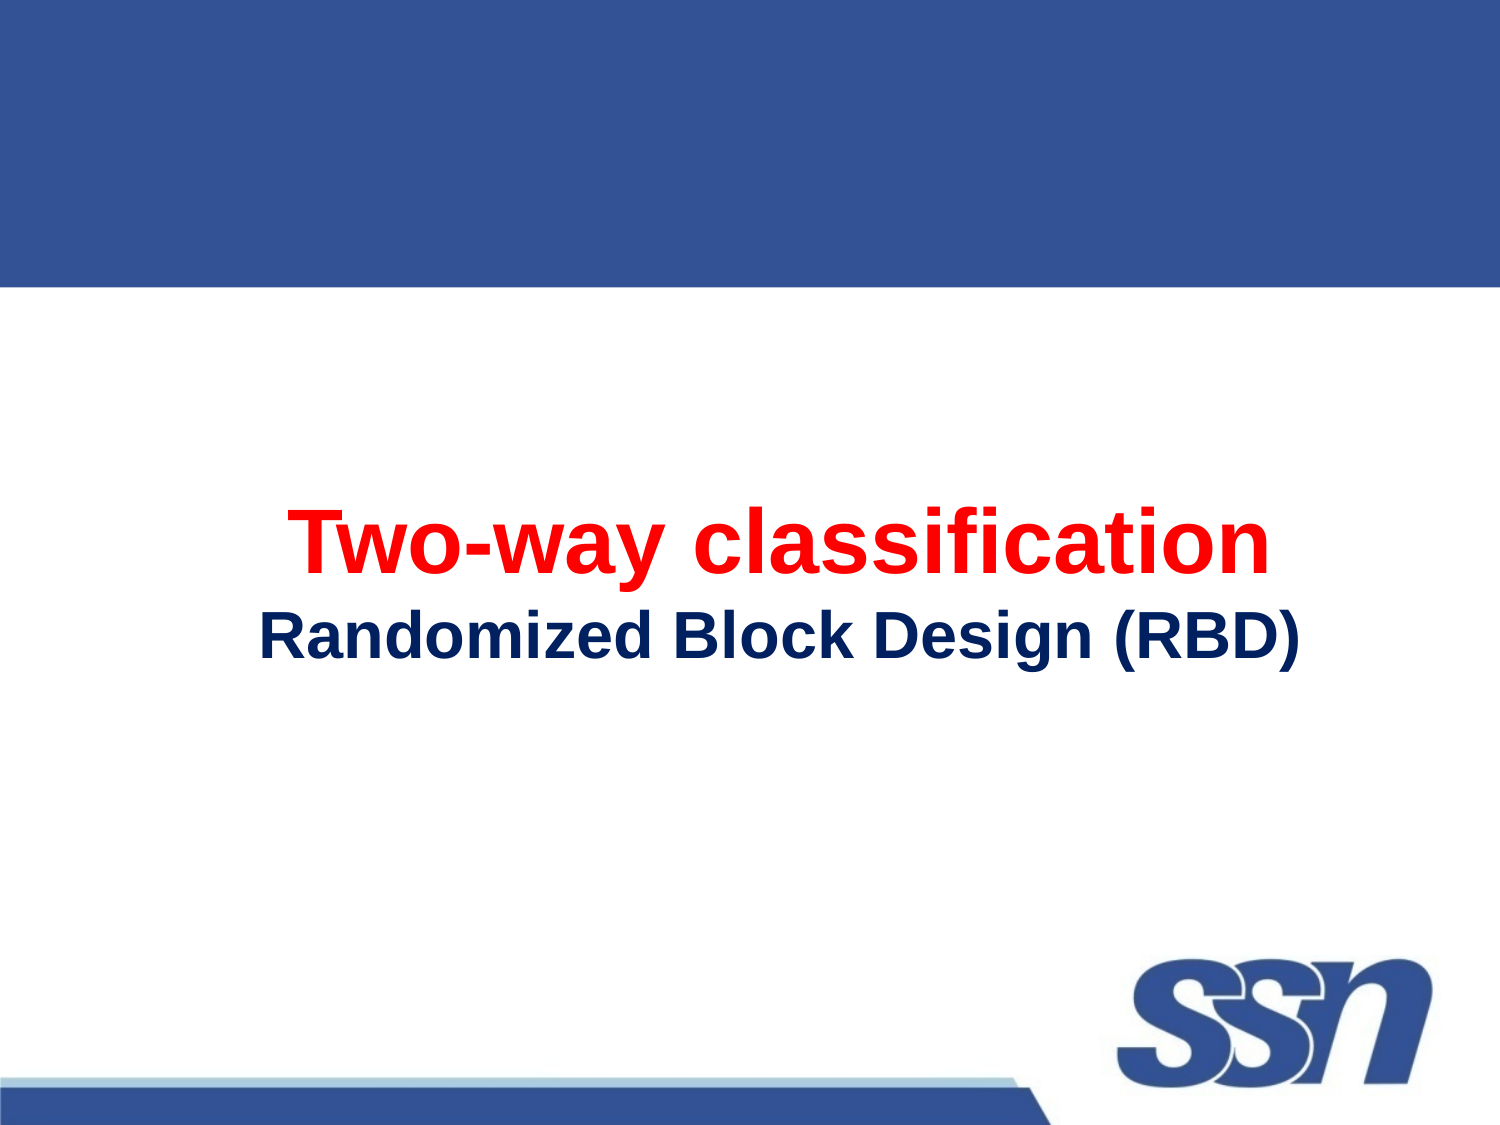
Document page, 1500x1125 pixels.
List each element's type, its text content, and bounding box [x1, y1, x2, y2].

picture [0, 915, 1498, 1125]
title Two-way classification Randomized Block Design (RBD) [112, 508, 1449, 697]
